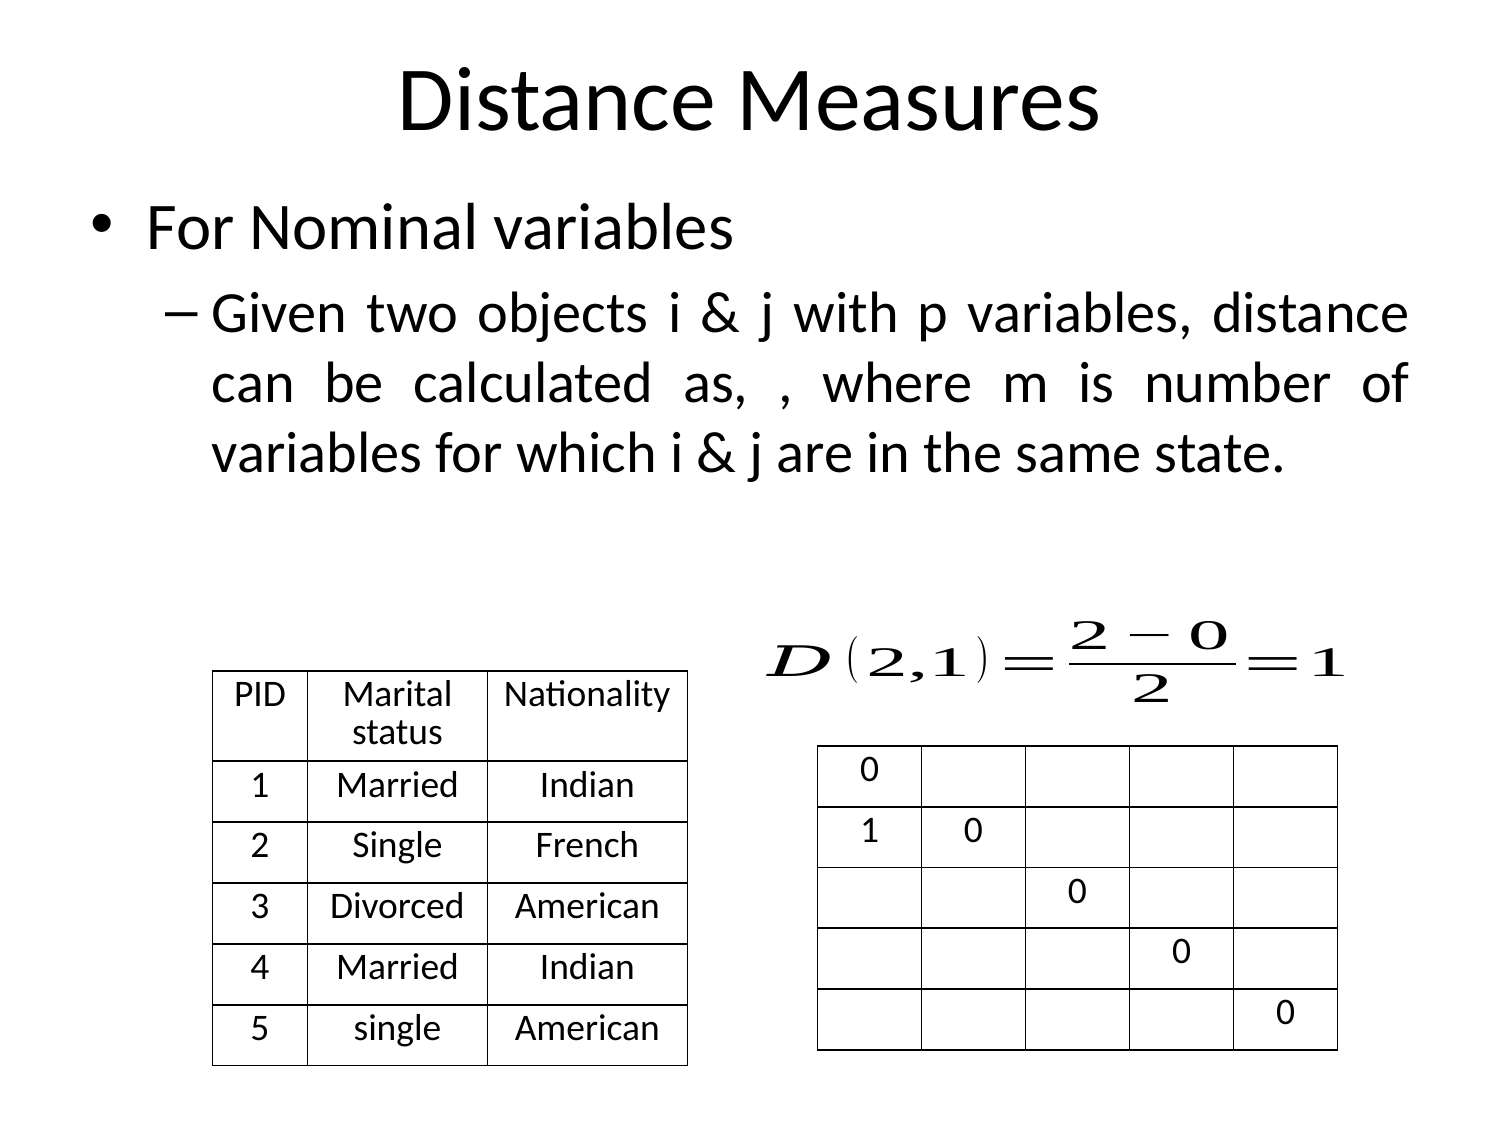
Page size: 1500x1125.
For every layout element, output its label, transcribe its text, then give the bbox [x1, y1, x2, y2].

table_cell Married [308, 945, 487, 1004]
table_cell 2 [213, 823, 307, 882]
table_header PID [213, 672, 307, 760]
table_cell Indian [488, 762, 687, 821]
table_cell 0 [1234, 990, 1337, 1049]
table_cell 3 [213, 884, 307, 943]
table_cell 1 [213, 762, 307, 821]
table_cell 4 [213, 945, 307, 1004]
table_cell [818, 929, 921, 988]
table_cell Married [308, 762, 487, 821]
table_cell single [308, 1006, 487, 1065]
title Distance Measures [75, 0, 1425, 188]
table_cell [1234, 868, 1337, 927]
table_header [1130, 747, 1233, 806]
table_cell American [488, 1006, 687, 1065]
table_cell [922, 990, 1025, 1049]
table_cell 5 [213, 1006, 307, 1065]
table_header [1234, 747, 1337, 806]
table_header Marital status [308, 672, 487, 760]
table_cell [1234, 808, 1337, 867]
table_cell Divorced [308, 884, 487, 943]
table_header [1026, 747, 1129, 806]
table_cell [818, 990, 921, 1049]
table_cell [818, 868, 921, 927]
table_header [922, 747, 1025, 806]
table_cell Indian [488, 945, 687, 1004]
table_cell [1026, 808, 1129, 867]
table_cell 0 [1130, 929, 1233, 988]
table_cell 0 [922, 808, 1025, 867]
table_header Nationality [488, 672, 687, 760]
table_cell Single [308, 823, 487, 882]
table_cell [922, 929, 1025, 988]
table_cell [1130, 868, 1233, 927]
table_cell French [488, 823, 687, 882]
table_cell [1130, 808, 1233, 867]
table_header 0 [818, 747, 921, 806]
table_cell [1026, 990, 1129, 1049]
table_cell 1 [818, 808, 921, 867]
table_cell [922, 868, 1025, 927]
table_cell [1026, 929, 1129, 988]
table_cell [1234, 929, 1337, 988]
table_cell 0 [1026, 868, 1129, 927]
table_cell American [488, 884, 687, 943]
table_cell [1130, 990, 1233, 1049]
